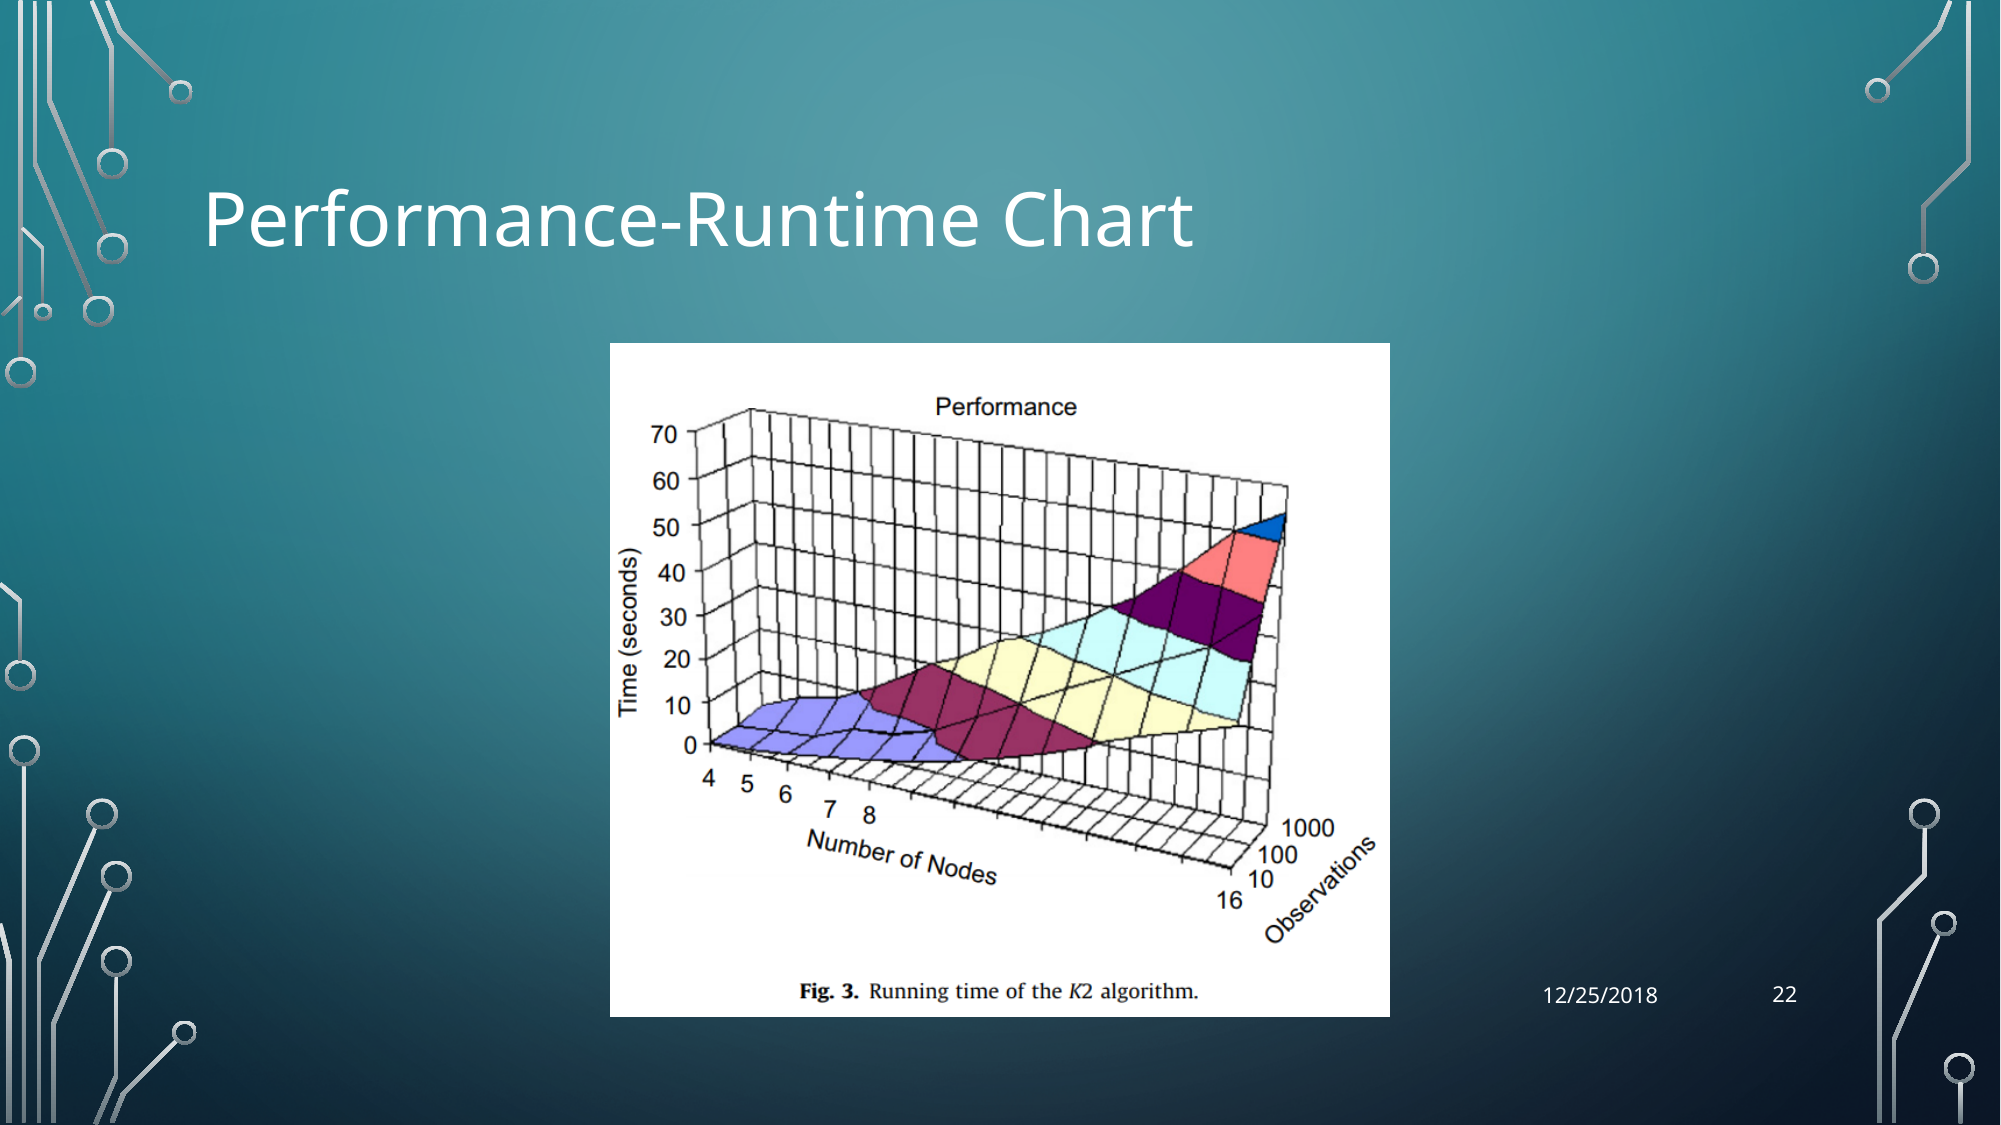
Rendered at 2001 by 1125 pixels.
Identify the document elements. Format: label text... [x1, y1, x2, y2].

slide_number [1223, 965, 1674, 1025]
slide_number 22 [1685, 965, 1813, 1025]
title Performance-Runtime Chart [187, 101, 1813, 344]
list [610, 343, 1390, 1018]
